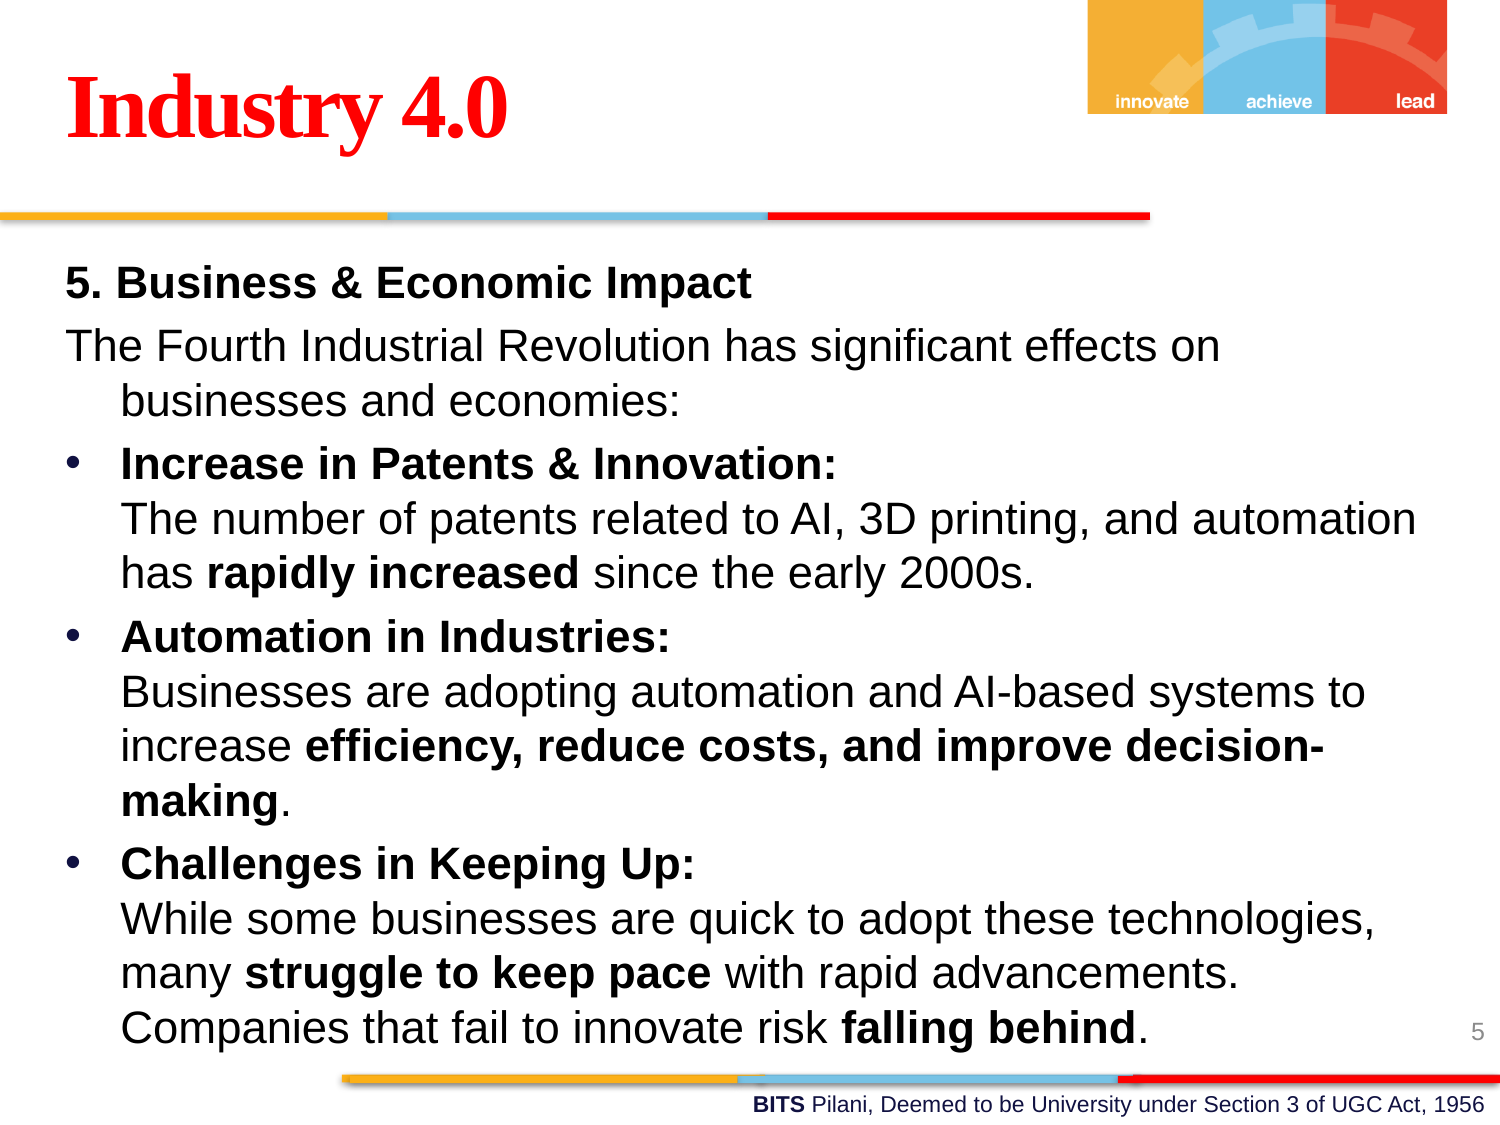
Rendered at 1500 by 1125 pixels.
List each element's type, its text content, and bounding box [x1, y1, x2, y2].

picture [1087, 0, 1448, 114]
slide_number 5 [1438, 1000, 1500, 1061]
list Industry 4.0 [50, 24, 1088, 213]
list 5. Business & Economic Impact The Fourth Industrial Revolution has significant effects on businesses and economies: Increase in Patents & Innovation: The number of patents related to AI, 3D printing, and automation has rapidly increased since the early 2000s. Automation in Industries: Businesses are adopting automation and AI-based systems to increase efficiency, reduce costs, and improve decision-making. Challenges in Keeping Up: While some businesses are quick to adopt these technologies, many struggle to keep pace with rapid advancements. Companies that fail to innovate risk falling behind. [50, 245, 1438, 1061]
